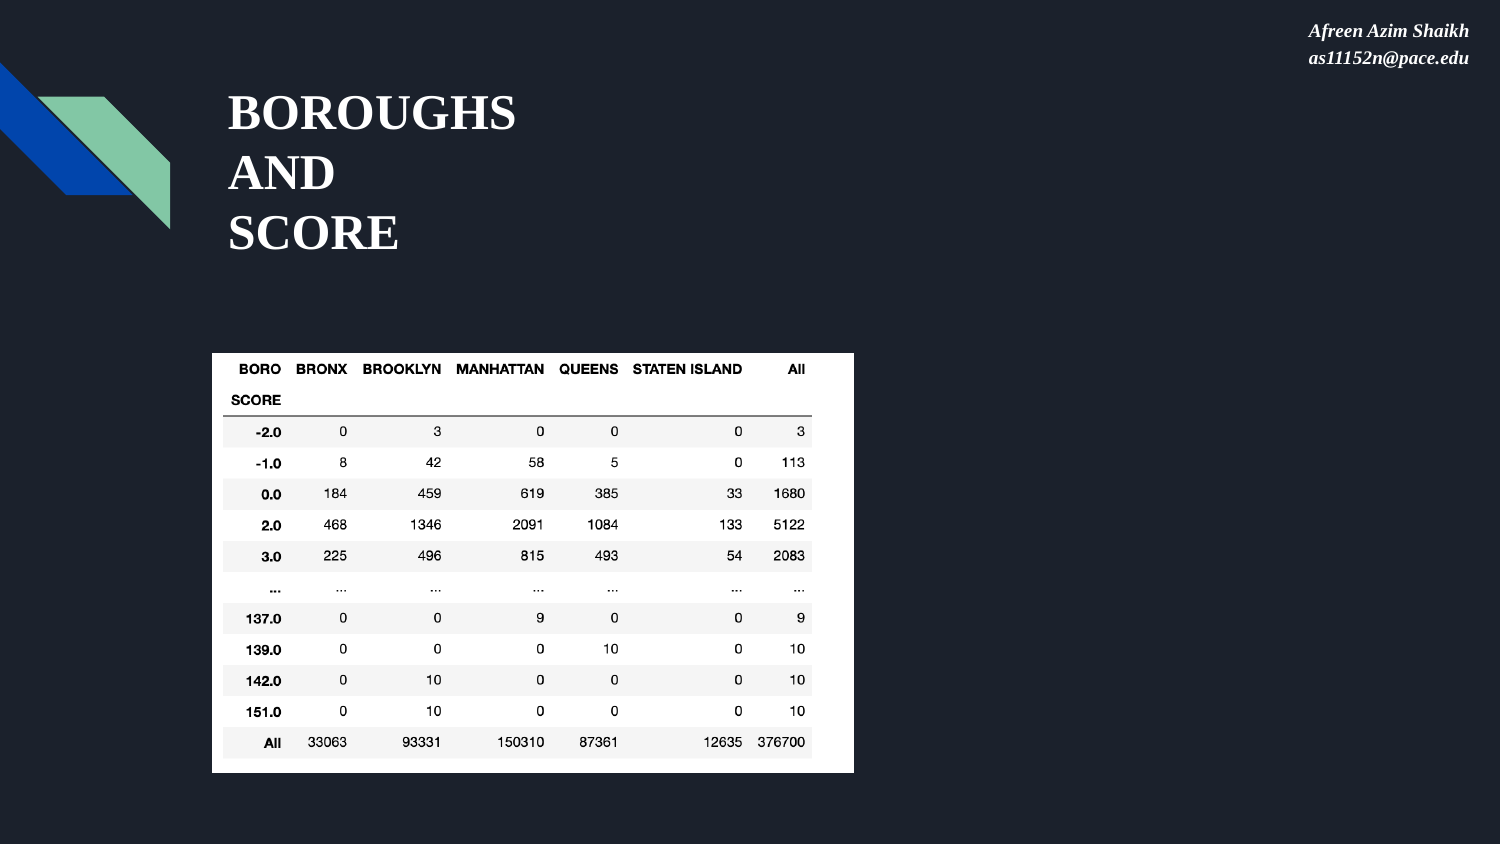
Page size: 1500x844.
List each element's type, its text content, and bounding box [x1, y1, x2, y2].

title BOROUGHS AND SCORE [212, 64, 652, 311]
list Afreen Azim Shaikh as11152n@pace.edu [1293, 0, 1500, 80]
picture [212, 353, 854, 773]
